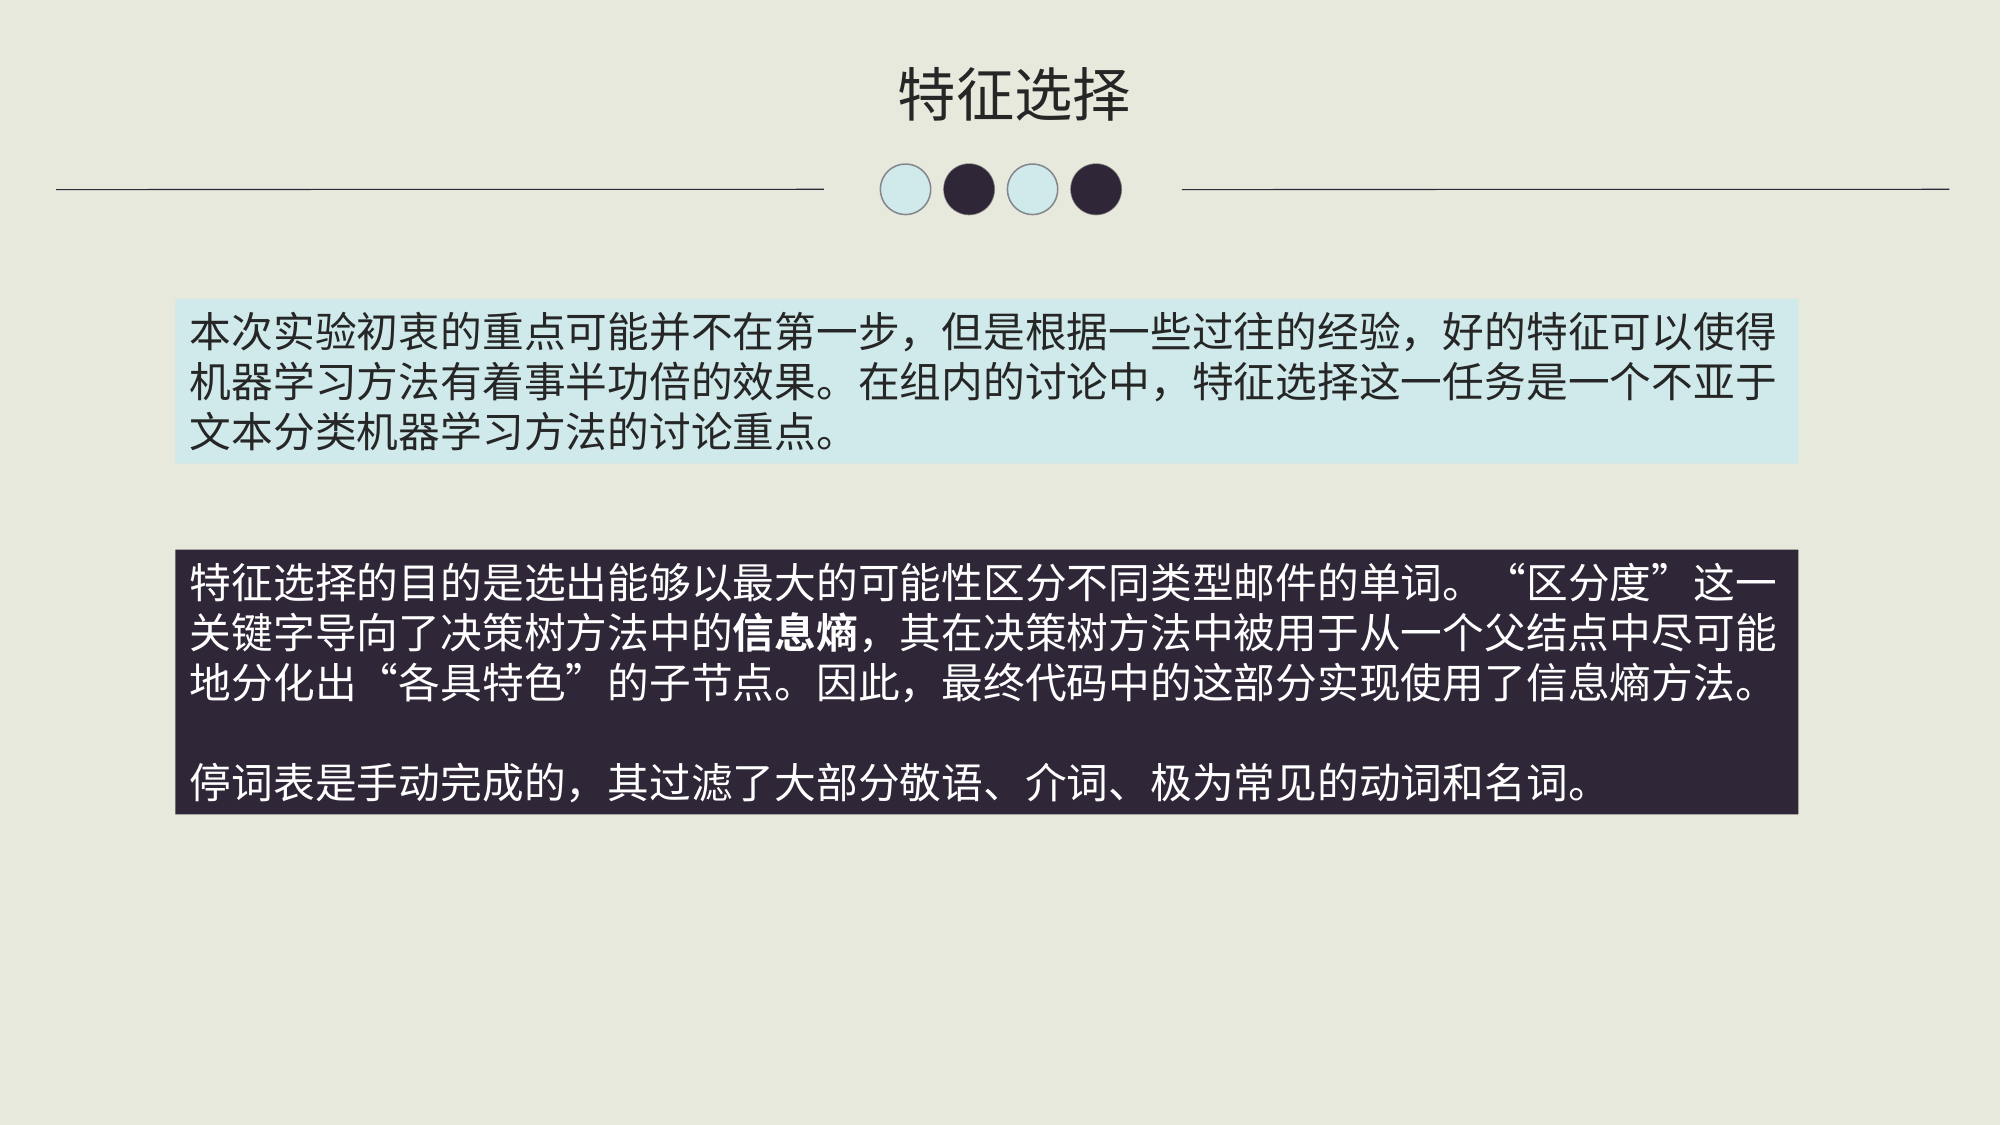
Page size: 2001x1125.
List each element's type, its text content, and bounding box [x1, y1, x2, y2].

text_box 本次实验初衷的重点可能并不在第一步，但是根据一些过往的经验，好的特征可以使得机器学习方法有着事半功倍的效果。在组内的讨论中，特征选择这一任务是一个不亚于文本分类机器学习方法的讨论重点。 [175, 298, 1799, 464]
text_box 特征选择的目的是选出能够以最大的可能性区分不同类型邮件的单词。“区分度”这一关键字导向了决策树方法中的信息熵，其在决策树方法中被用于从一个父结点中尽可能地分化出“各具特色”的子节点。因此，最终代码中的这部分实现使用了信息熵方法。 停词表是手动完成的，其过滤了大部分敬语、介词、极为常见的动词和名词。 [175, 549, 1799, 815]
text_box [880, 163, 1122, 215]
text_box 特征选择 [836, 42, 1146, 138]
